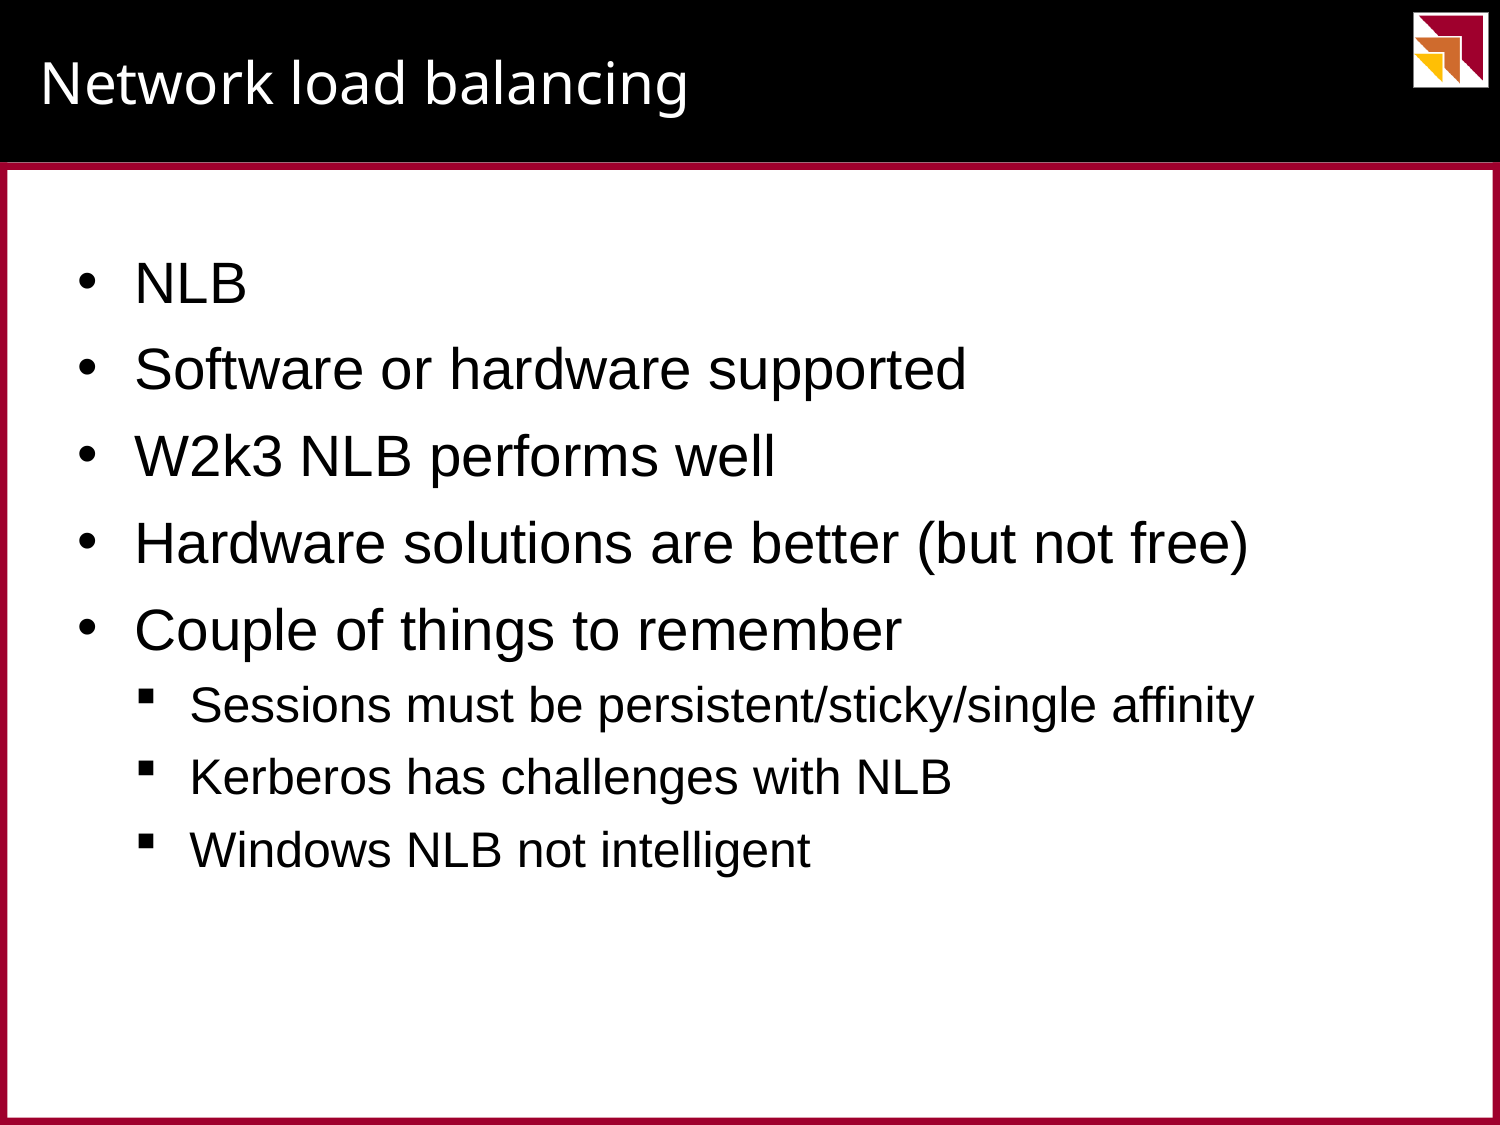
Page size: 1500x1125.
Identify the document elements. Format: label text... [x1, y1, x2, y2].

list NLB Software or hardware supported W2k3 NLB performs well Hardware solutions are better (but not free) Couple of things to remember Sessions must be persistent/sticky/single affinity Kerberos has challenges with NLB Windows NLB not intelligent [62, 237, 1438, 1088]
picture [1414, 13, 1488, 87]
title Network load balancing [24, 0, 1400, 163]
